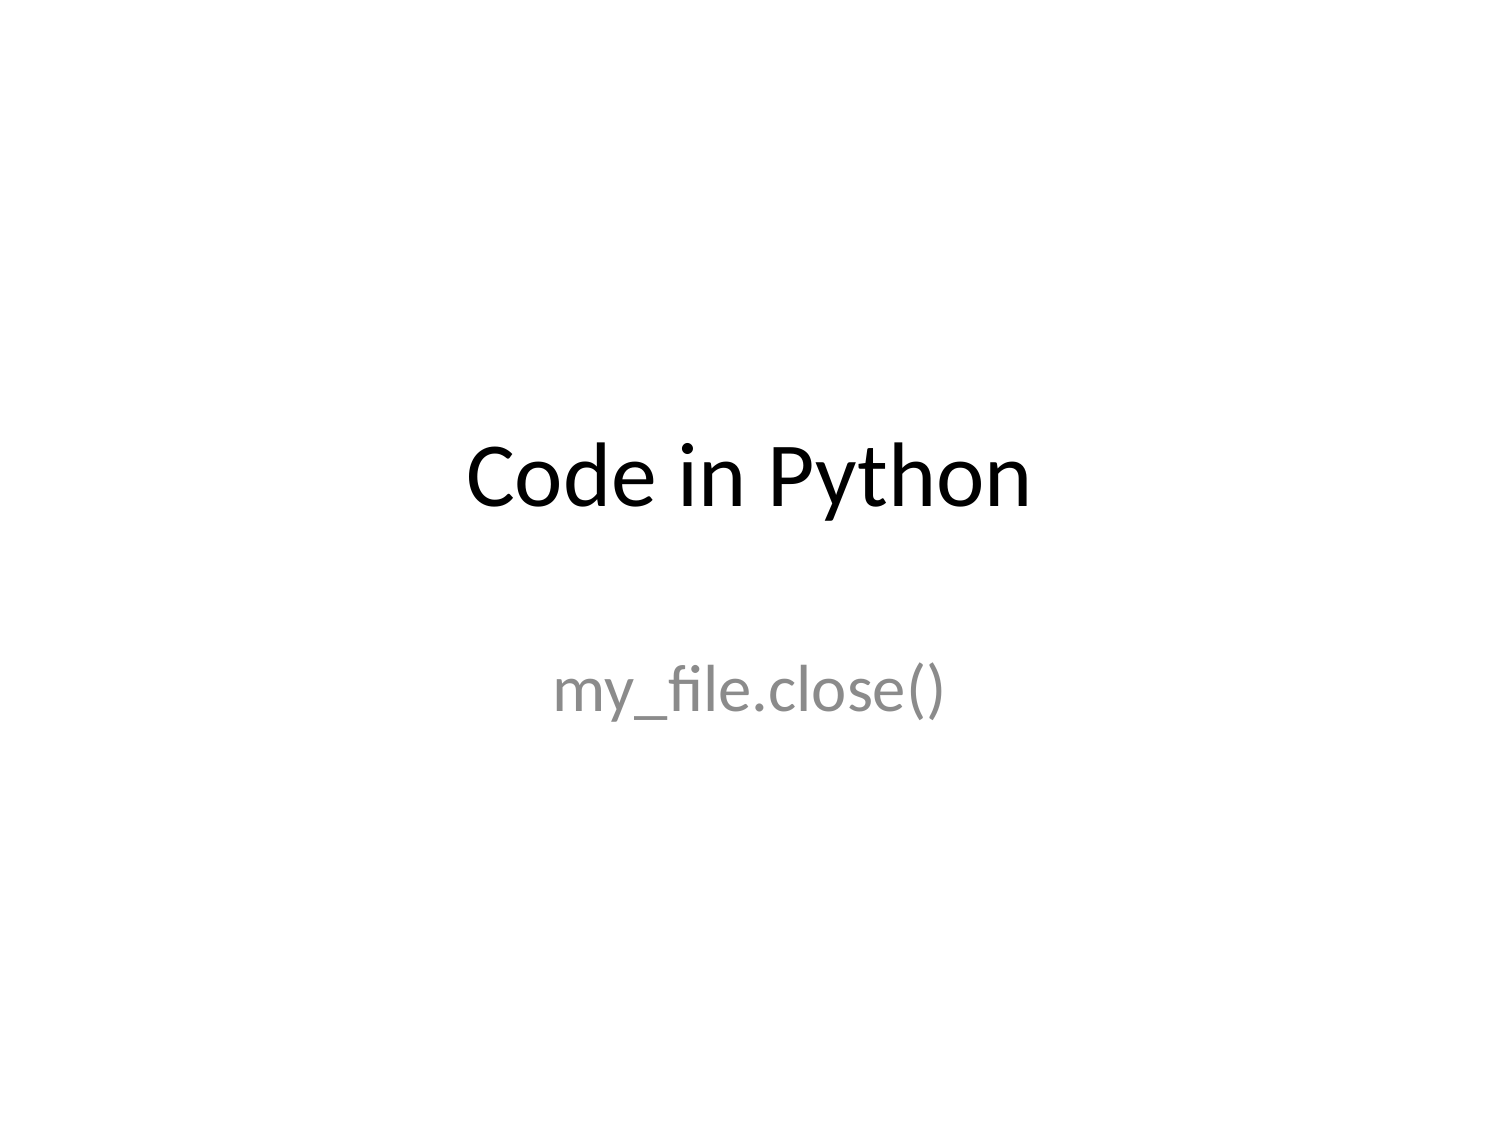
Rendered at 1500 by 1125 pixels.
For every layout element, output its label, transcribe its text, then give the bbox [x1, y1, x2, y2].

title Code in Python [112, 349, 1388, 591]
subtitle my_file.close() [225, 637, 1275, 925]
